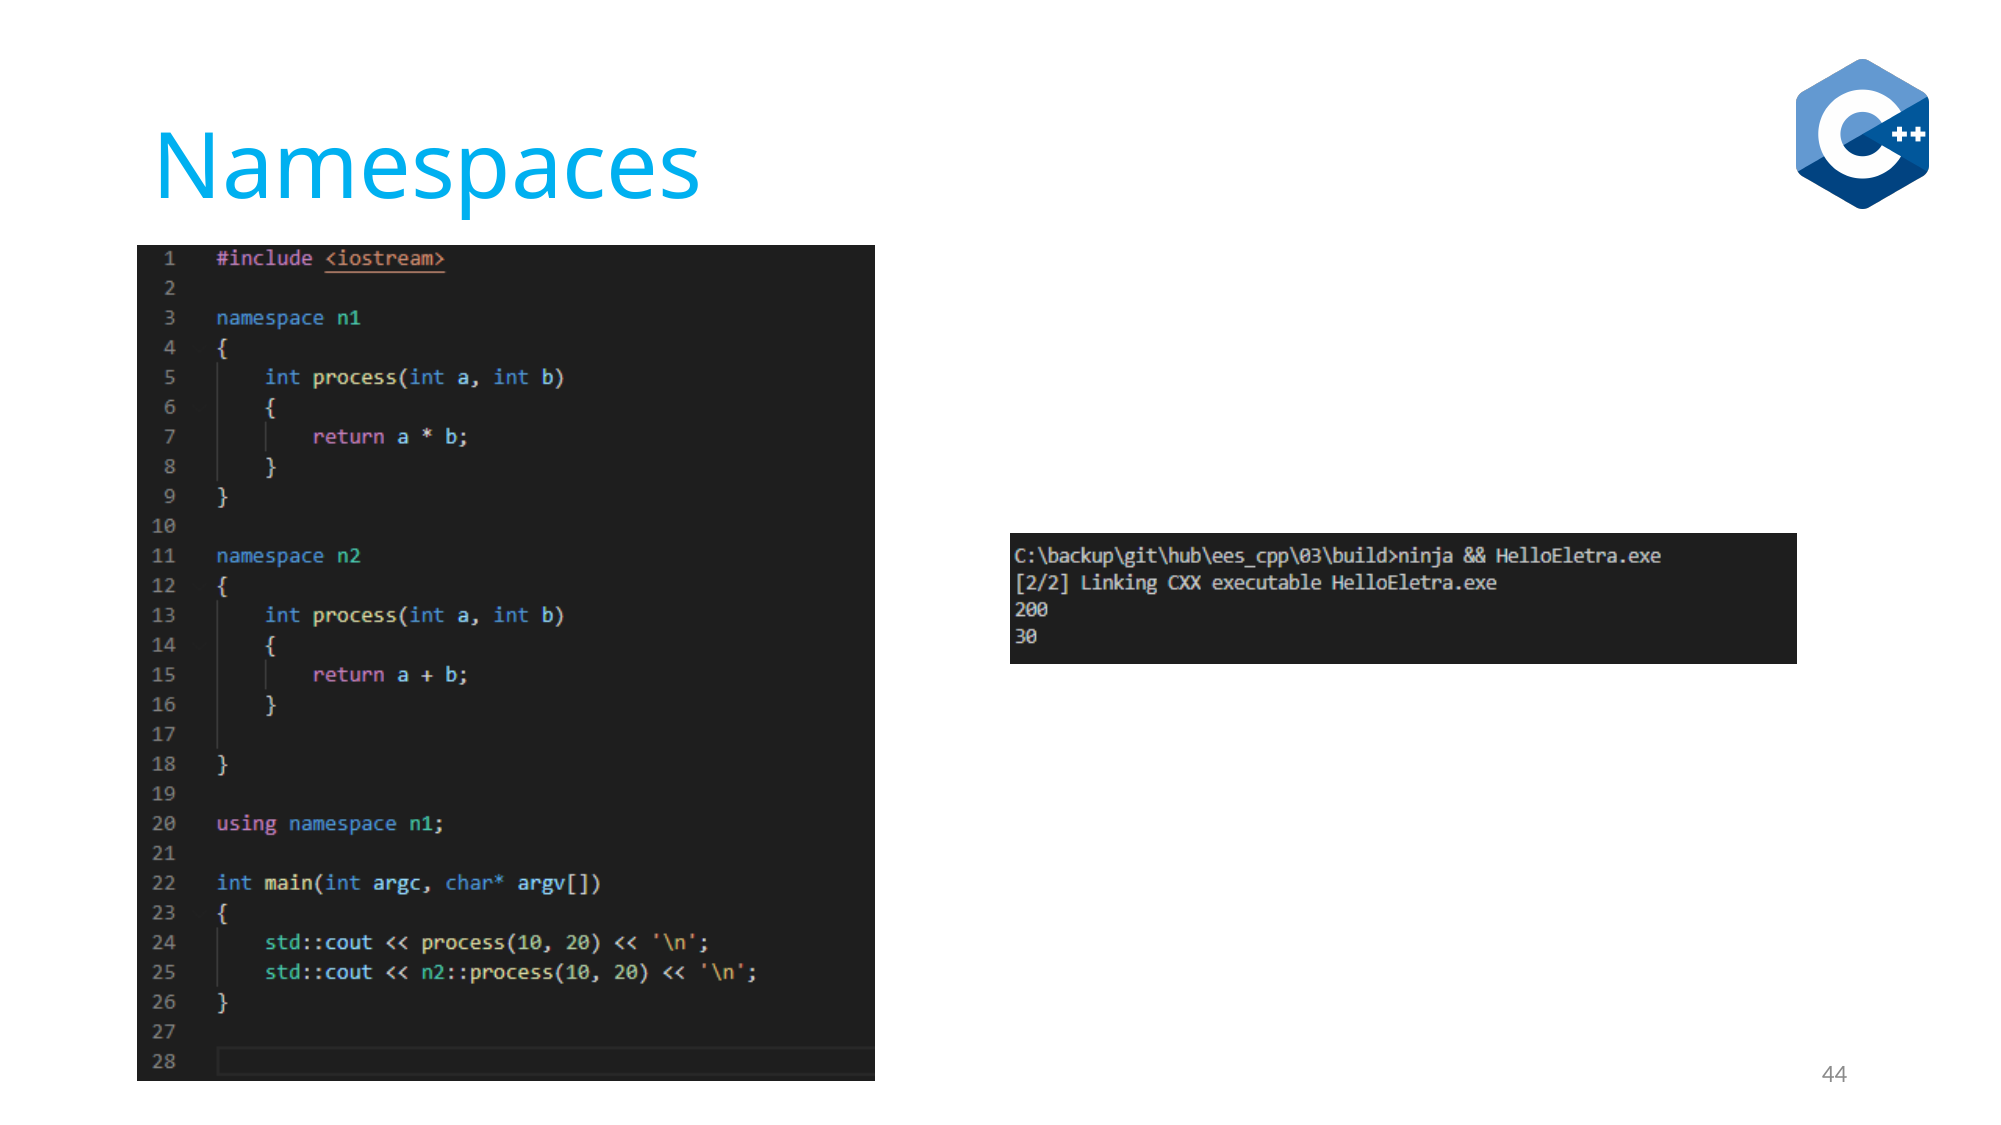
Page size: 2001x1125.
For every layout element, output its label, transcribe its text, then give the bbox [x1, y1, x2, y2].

title Namespaces [137, 59, 1863, 278]
picture [1010, 533, 1797, 664]
picture [137, 245, 875, 1081]
picture [1796, 59, 1929, 209]
slide_number 44 [1412, 1042, 1863, 1103]
